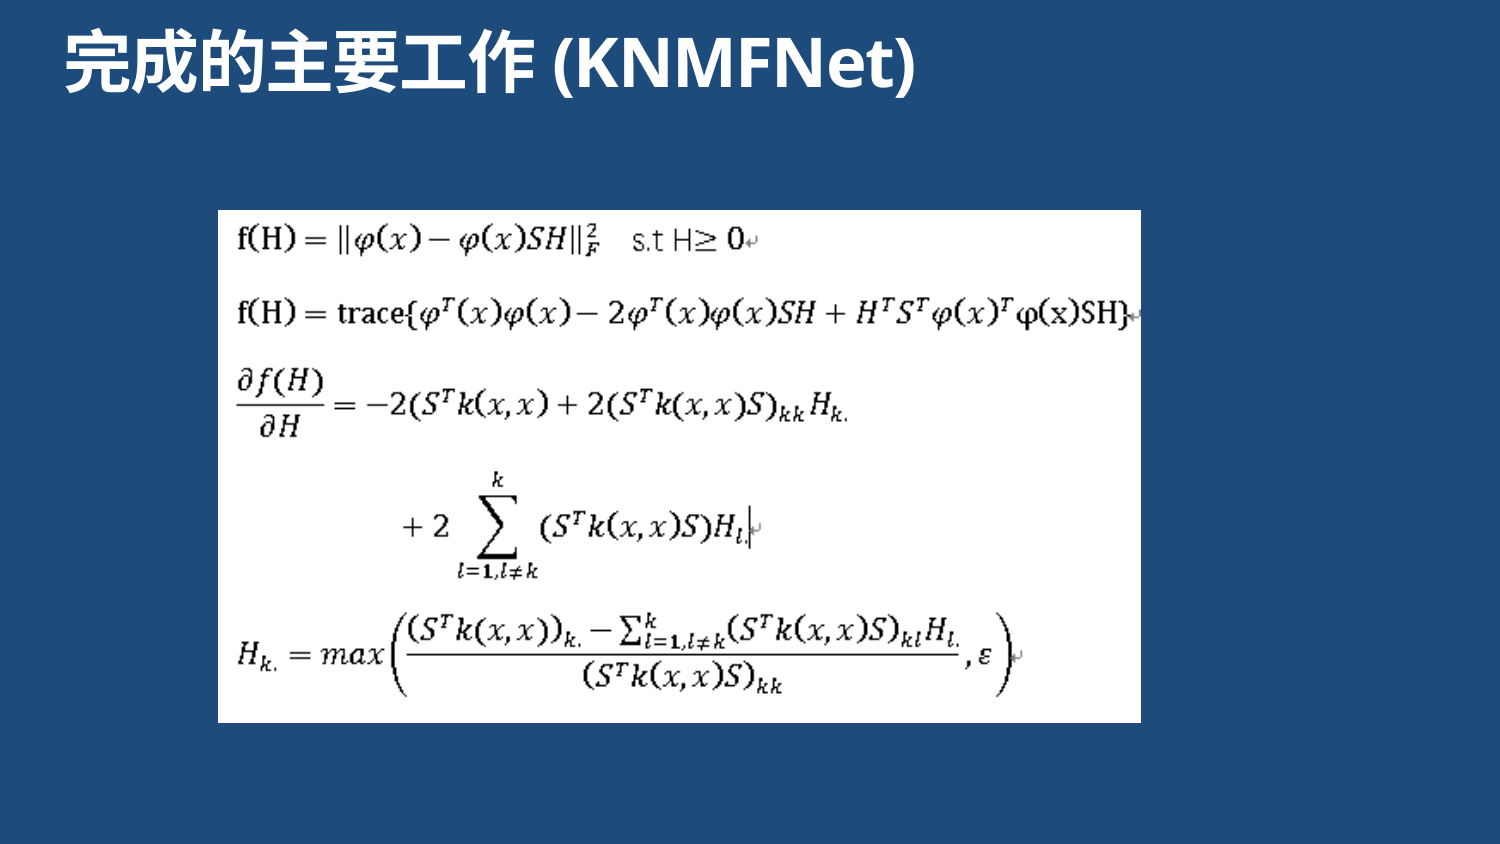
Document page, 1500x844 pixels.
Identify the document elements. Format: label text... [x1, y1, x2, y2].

title 完成的主要工作(KNMFNet) [63, 28, 1436, 104]
picture [218, 210, 1141, 723]
